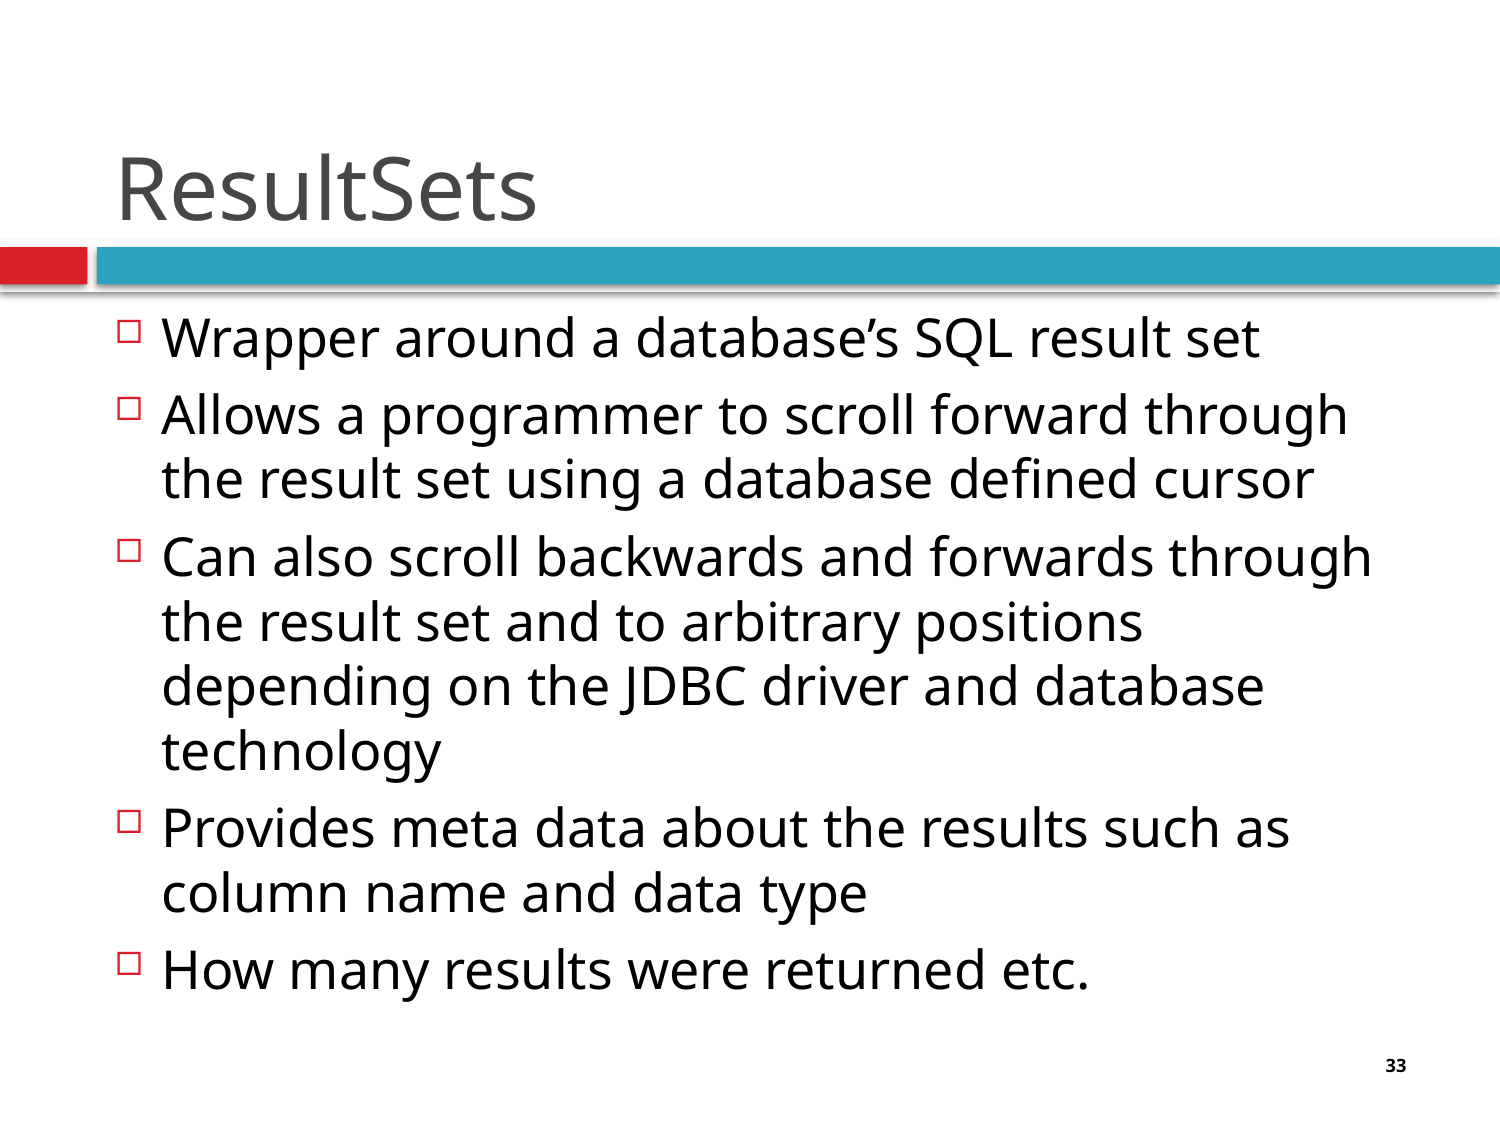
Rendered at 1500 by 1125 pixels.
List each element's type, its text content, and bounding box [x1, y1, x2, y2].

list Wrapper around a database’s SQL result set Allows a programmer to scroll forward through the result set using a database defined cursor Can also scroll backwards and forwards through the result set and to arbitrary positions depending on the JDBC driver and database technology Provides meta data about the results such as column name and data type How many results were returned etc. [99, 295, 1438, 1013]
title ResultSets [99, 25, 1438, 246]
